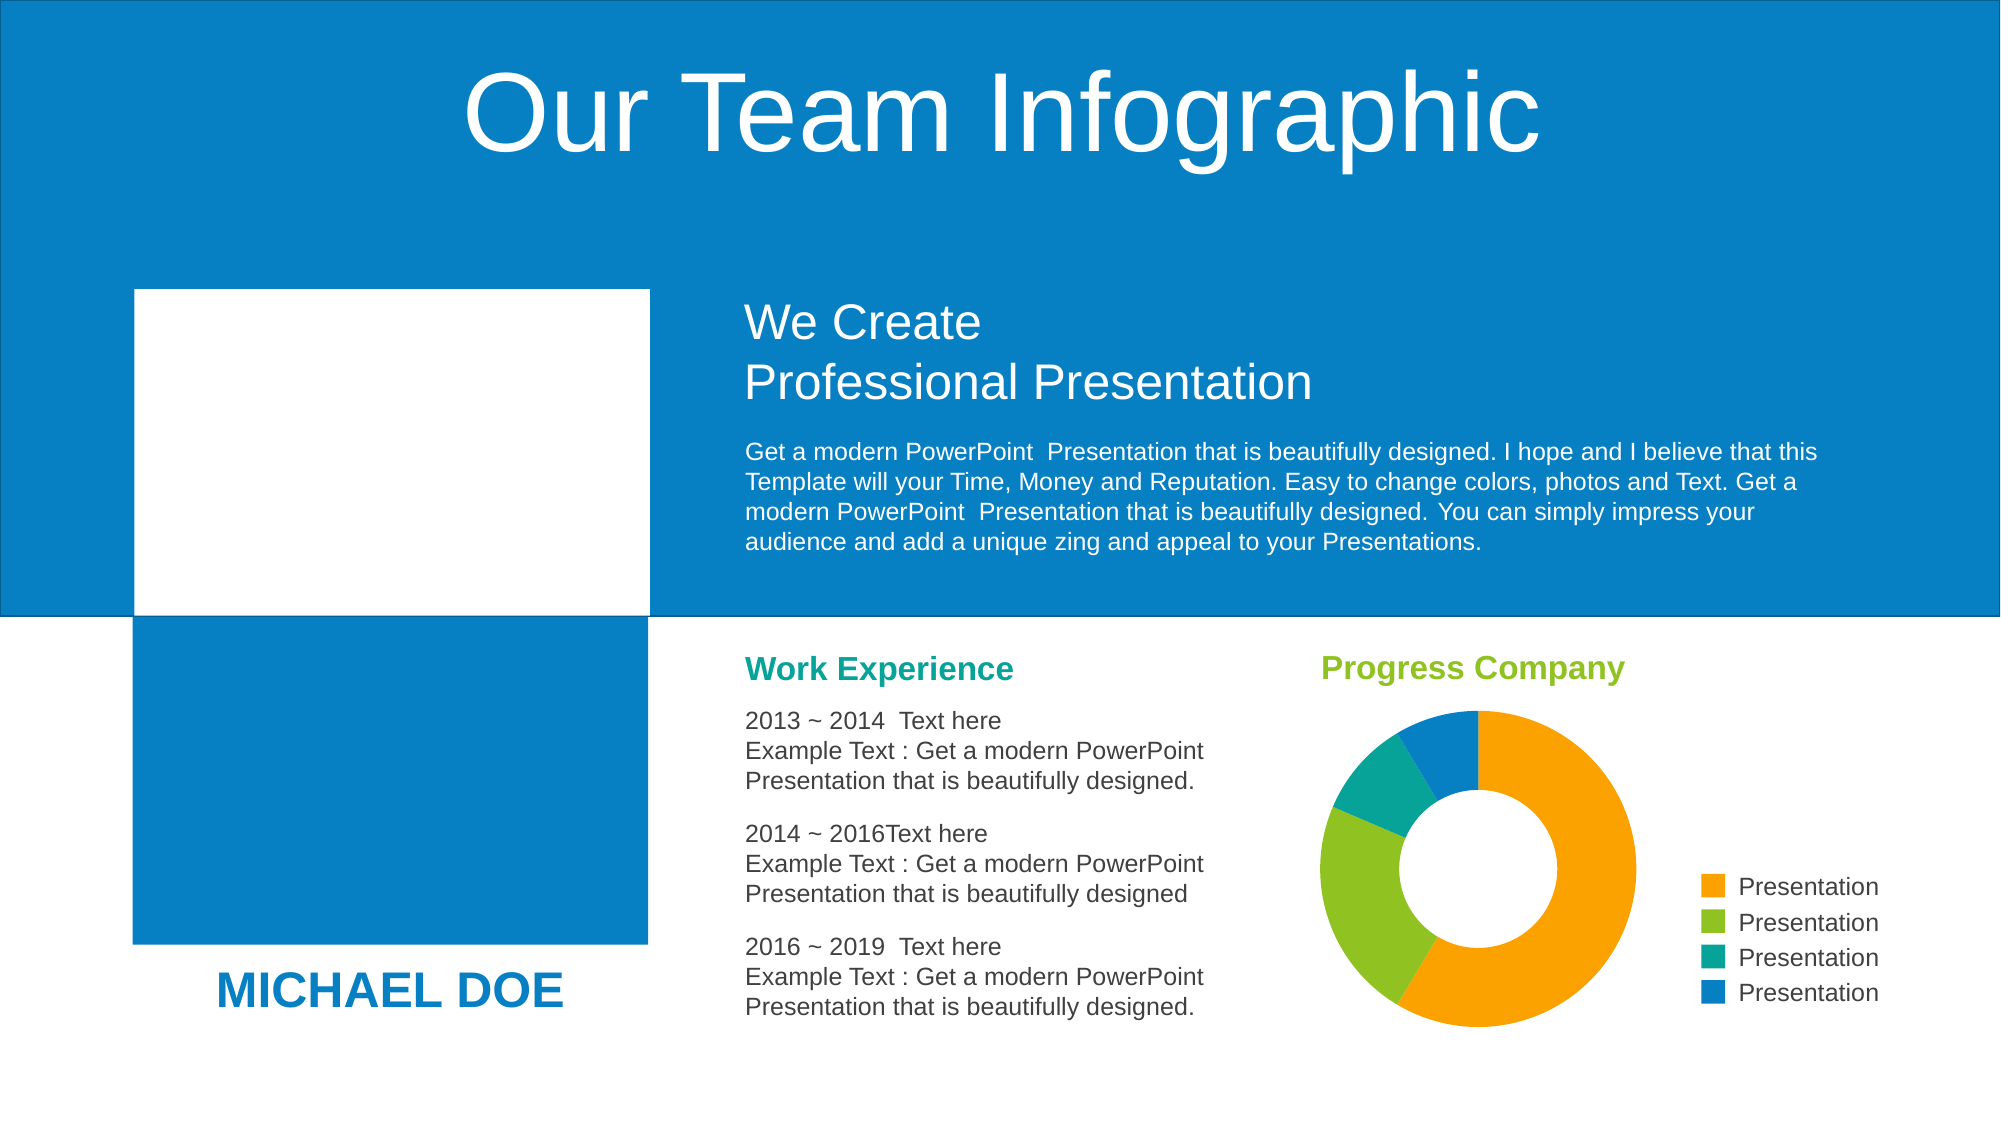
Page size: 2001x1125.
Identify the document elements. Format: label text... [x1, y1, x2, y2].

text_box MICHAEL DOE [147, 955, 633, 1027]
text_box We Create Professional Presentation [736, 289, 1609, 410]
text_box Get a modern PowerPoint Presentation that is beautifully designed. I hope and I believe that this Template will your Time, Money and Reputation. Easy to change colors, photos and Text. Get a modern PowerPoint Presentation that is beautifully designed. You can simply impress your audience and add a unique zing and appeal to your Presentations. [730, 427, 1858, 563]
text_box 2013 ~ 2014 Text here Example Text : Get a modern PowerPoint Presentation that is beautifully designed. [730, 697, 1253, 803]
text_box Work Experience [730, 643, 1144, 691]
text_box Progress Company [1306, 643, 1702, 691]
text_box 2014 ~ 2016Text here Example Text : Get a modern PowerPoint Presentation that is beautifully designed [730, 810, 1253, 916]
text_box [1701, 863, 1910, 1015]
text_box 2016 ~ 2019 Text here Example Text : Get a modern PowerPoint Presentation that is beautifully designed. [730, 923, 1253, 1028]
chart [1296, 704, 1661, 1034]
picture [147, 308, 633, 925]
list Our Team Infographic [53, 55, 1952, 175]
